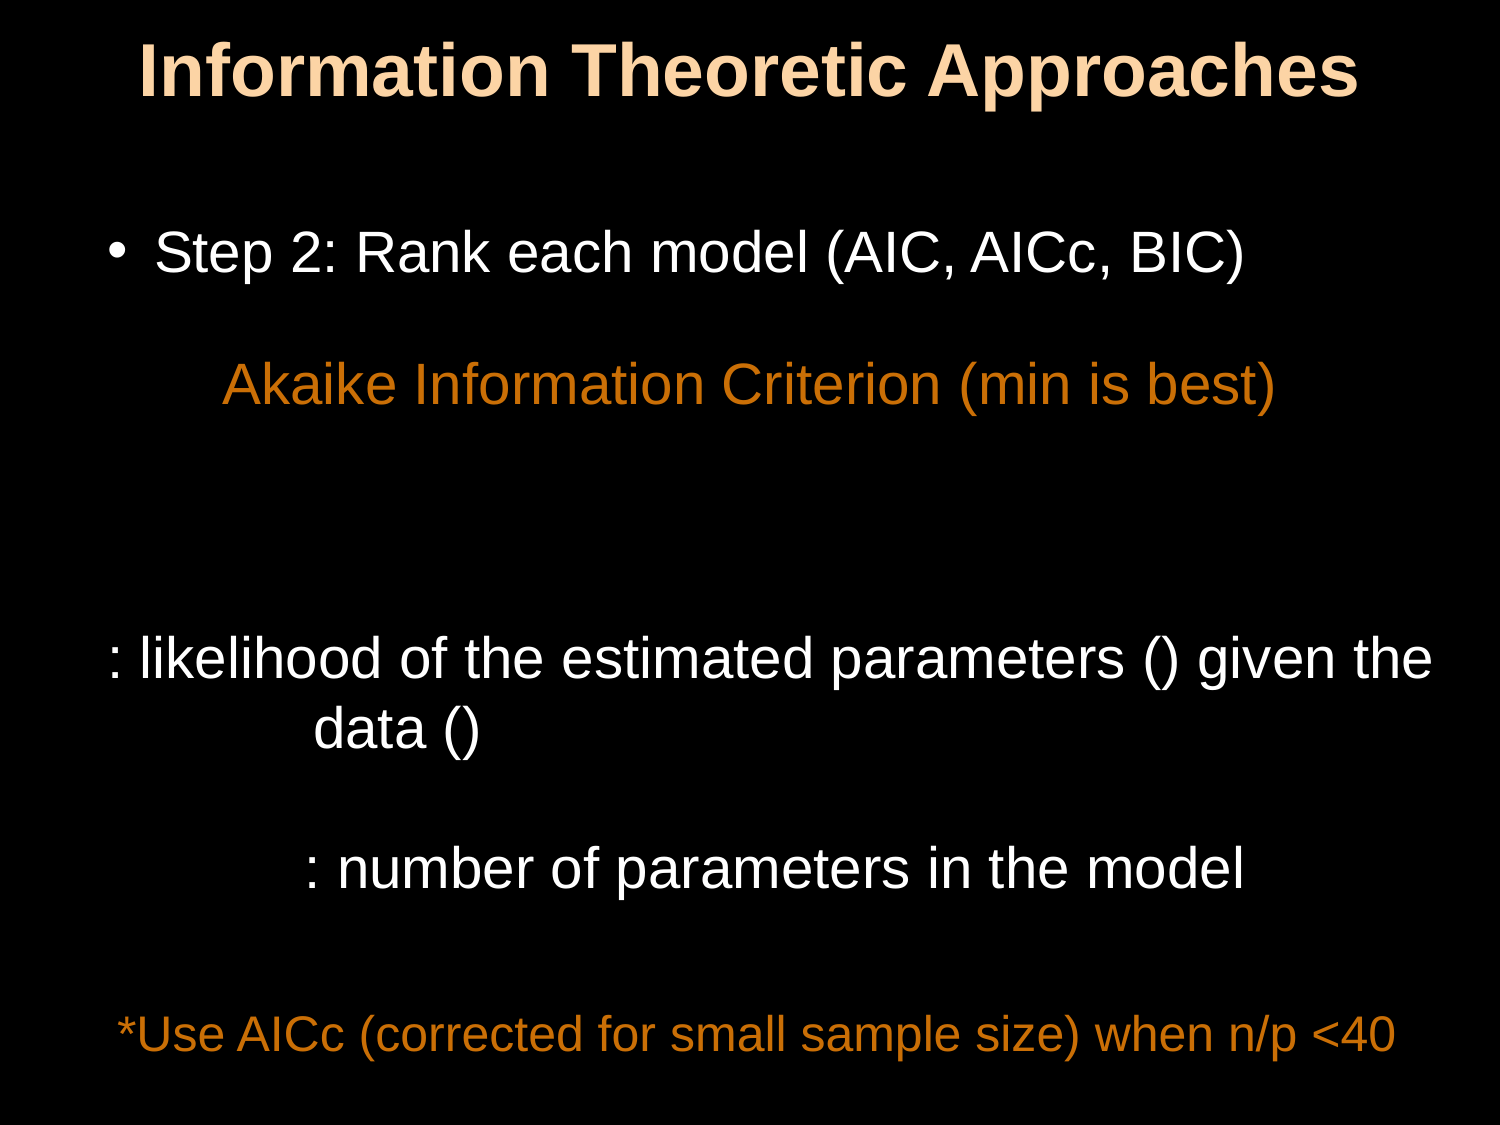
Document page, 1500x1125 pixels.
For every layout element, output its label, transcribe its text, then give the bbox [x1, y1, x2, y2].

text_box Information Theoretic Approaches [0, 14, 1500, 120]
text_box Akaike Information Criterion (min is best) [207, 338, 1293, 424]
text_box *Use AICc (corrected for small sample size) when n/p <40 [101, 994, 1412, 1070]
text_box Step 2: Rank each model (AIC, AICc, BIC) [92, 206, 1322, 292]
